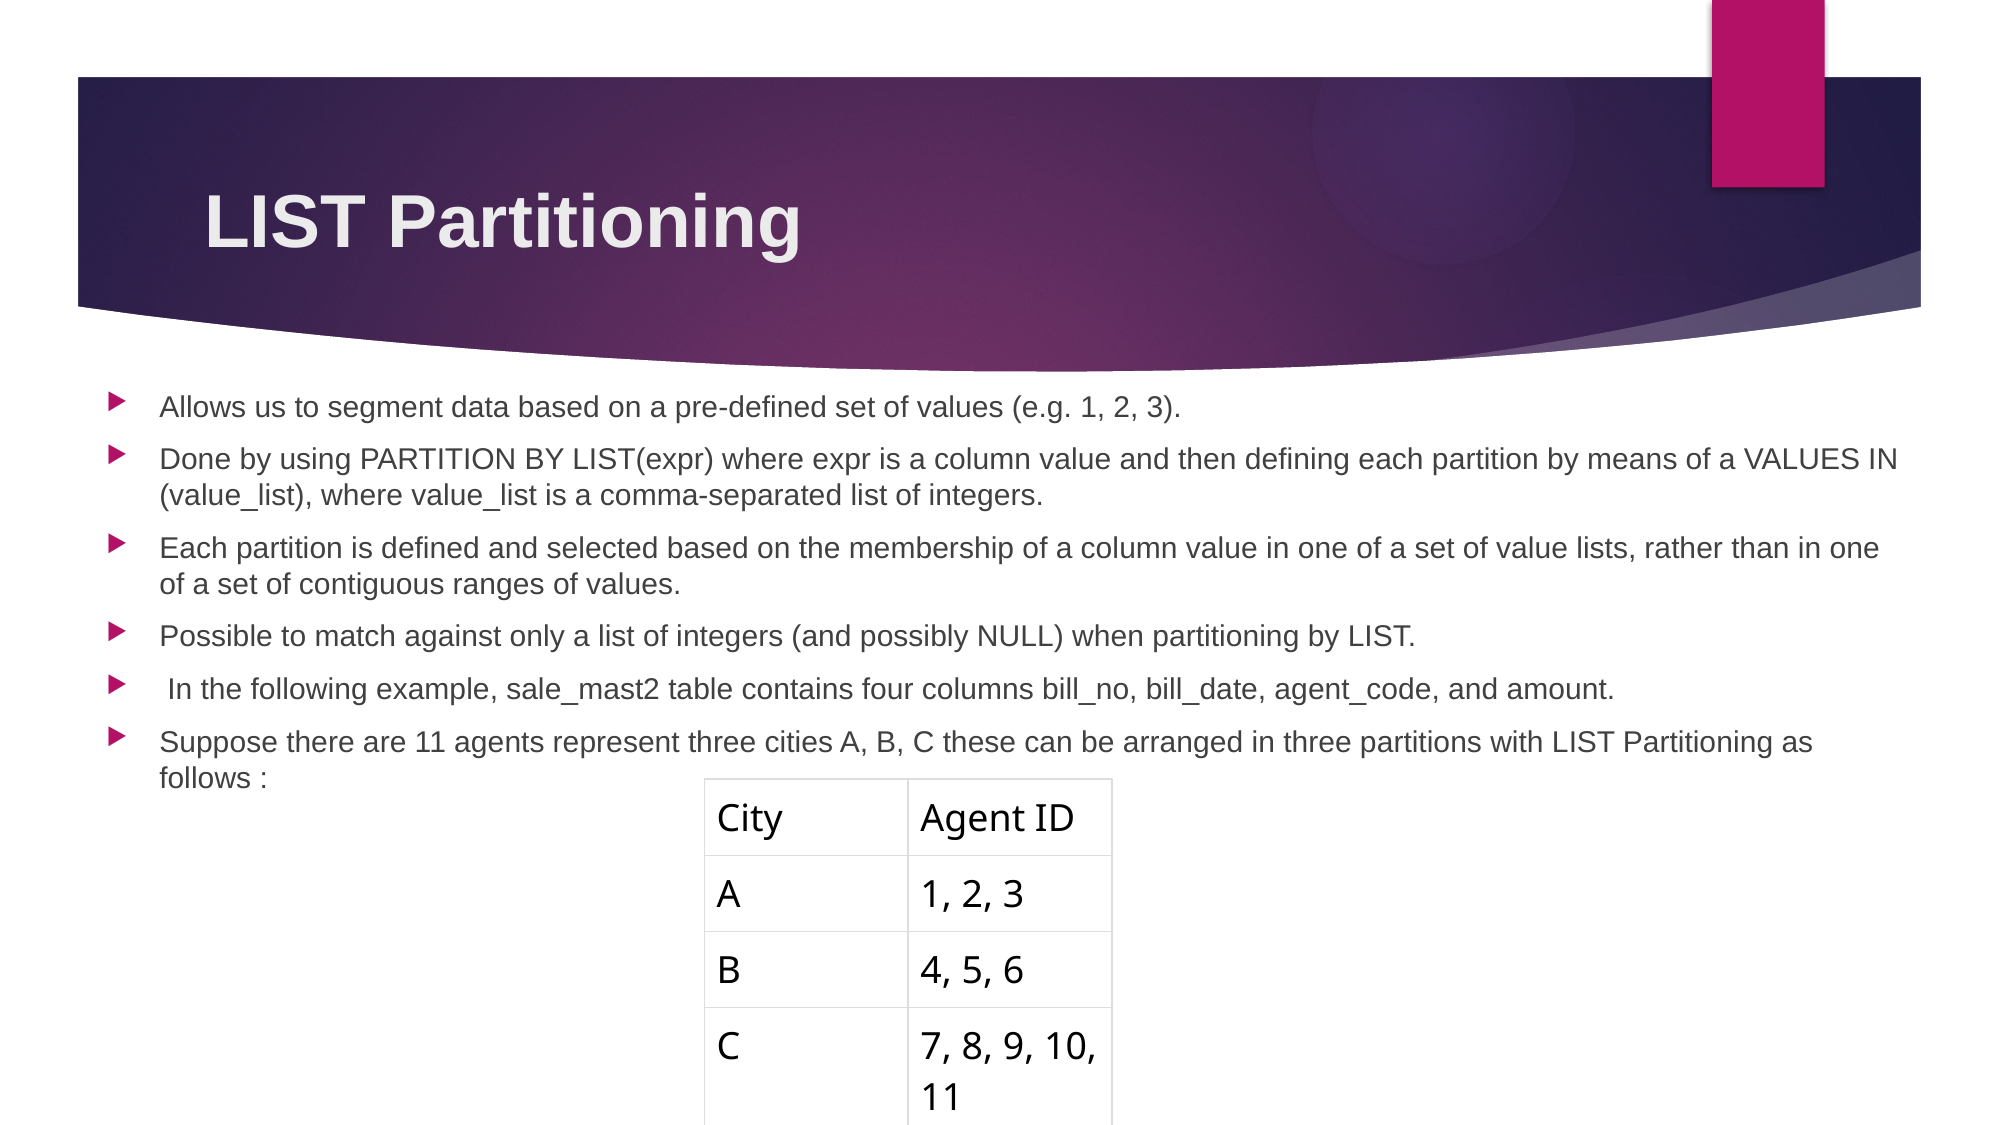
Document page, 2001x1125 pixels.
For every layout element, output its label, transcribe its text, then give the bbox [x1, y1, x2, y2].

title LIST Partitioning [189, 159, 1627, 276]
table_cell C [705, 1008, 907, 1125]
table_cell 7, 8, 9, 10, 11 [909, 1008, 1111, 1125]
table_cell B [705, 932, 907, 1007]
table_cell 1, 2, 3 [909, 856, 1111, 931]
list Allows us to segment data based on a pre-defined set of values (e.g. 1, 2, 3). Done by using PARTITION BY LIST(expr) where expr is a column value and then defining each partition by means of a VALUES IN (value_list), where value_list is a comma-separated list of integers. Each partition is defined and selected based on the membership of a column value in one of a set of value lists, rather than in one of a set of contiguous ranges of values. Possible to match against only a list of integers (and possibly NULL) when partitioning by LIST. In the following example, sale_mast2 table contains four columns bill_no, bill_date, agent_code, and amount. Suppose there are 11 agents represent three cities A, B, C these can be arranged in three partitions with LIST Partitioning as follows : [91, 379, 1918, 804]
table_header Agent ID [909, 780, 1111, 855]
table_cell A [705, 856, 907, 931]
table_cell 4, 5, 6 [909, 932, 1111, 1007]
table_header City [705, 780, 907, 855]
